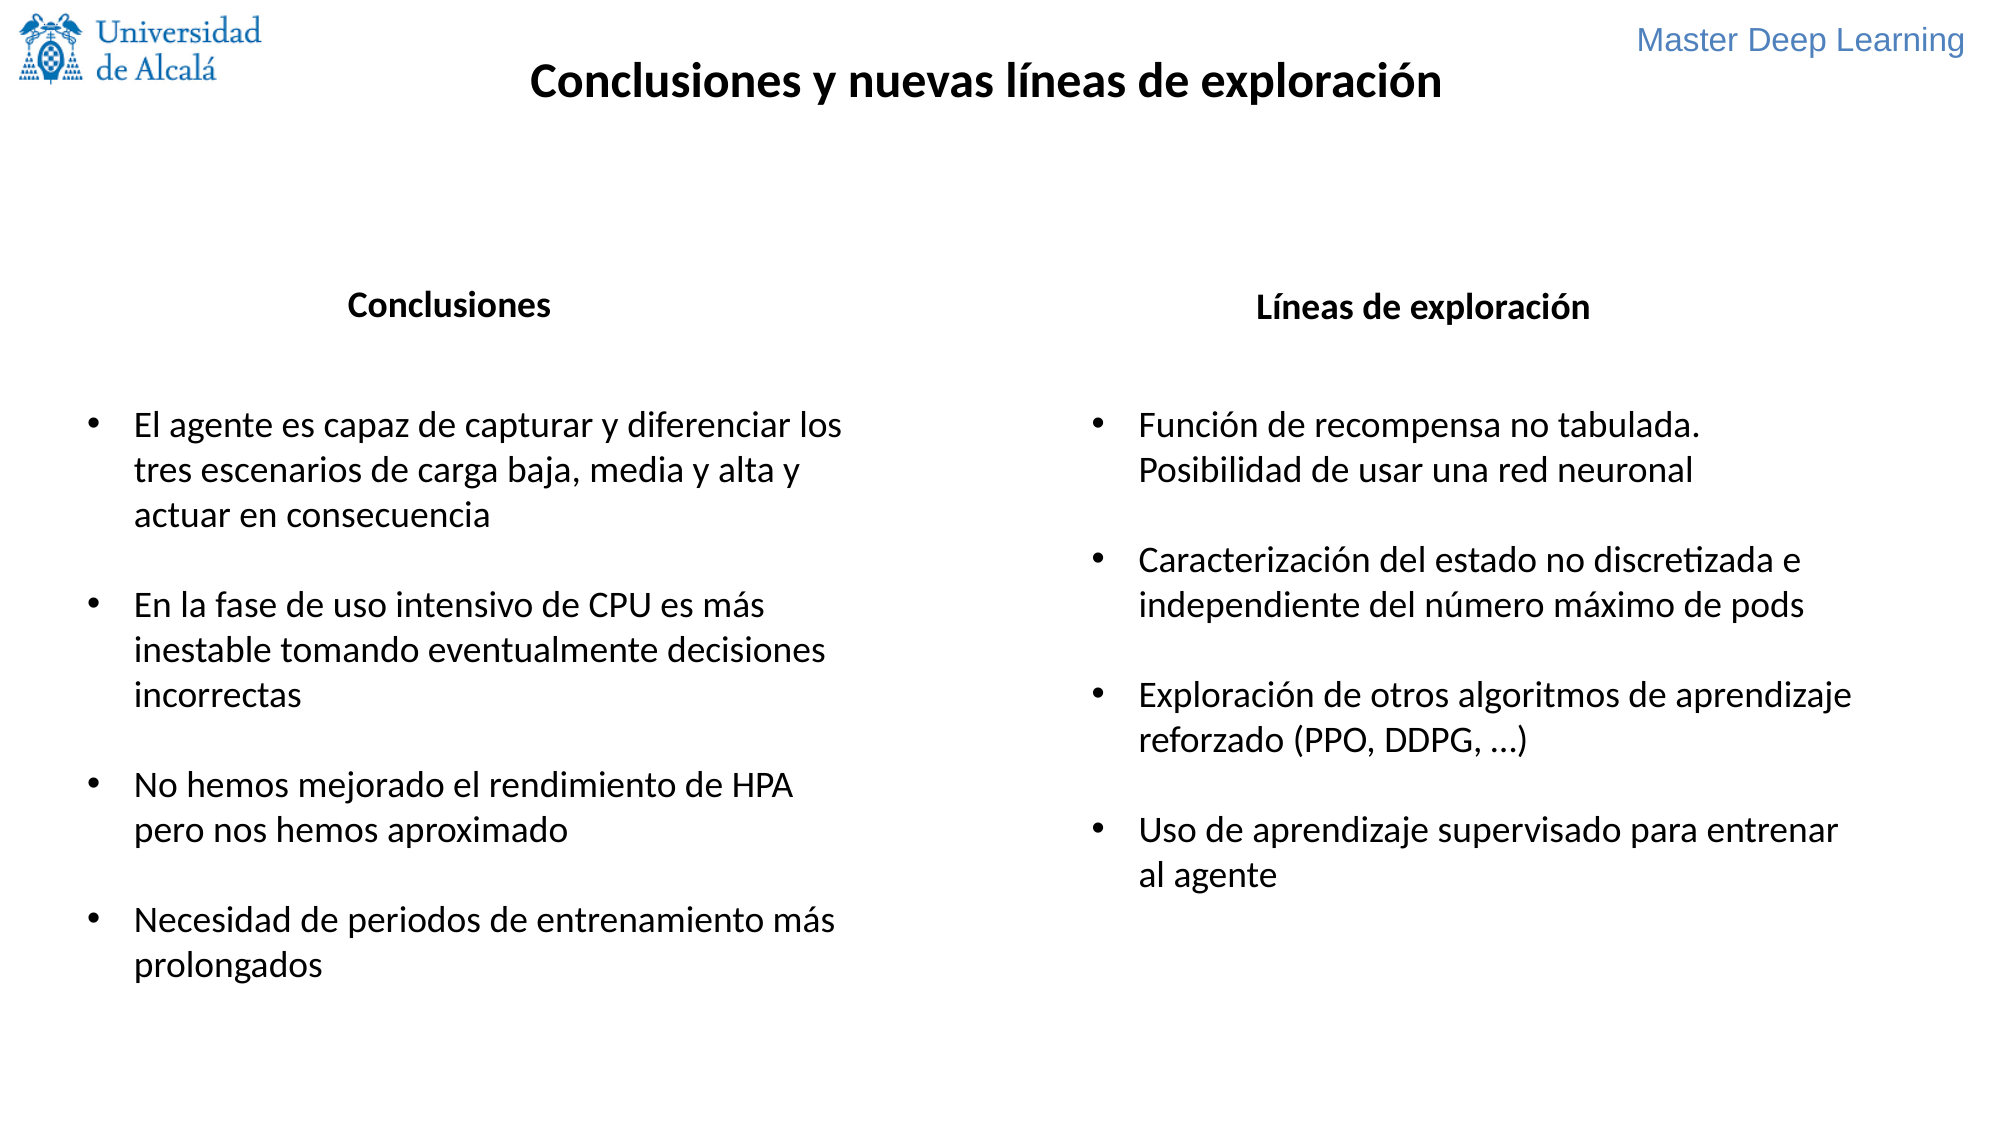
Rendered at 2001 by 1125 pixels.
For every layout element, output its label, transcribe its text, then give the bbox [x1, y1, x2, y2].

text_box Conclusiones y nuevas líneas de exploración [515, 39, 1590, 115]
text_box Master Deep Learning [1621, 10, 1994, 66]
text_box Líneas de exploración [1241, 274, 1667, 335]
text_box Conclusiones [333, 272, 682, 333]
text_box Función de recompensa no tabulada. Posibilidad de usar una red neuronal Caracterización del estado no discretizada e independiente del número máximo de pods Exploración de otros algoritmos de aprendizaje reforzado (PPO, DDPG, …) Uso de aprendizaje supervisado para entrenar al agente [1076, 392, 1878, 903]
picture [7, 7, 275, 92]
text_box El agente es capaz de capturar y diferenciar los tres escenarios de carga baja, media y alta y actuar en consecuencia En la fase de uso intensivo de CPU es más inestable tomando eventualmente decisiones incorrectas No hemos mejorado el rendimiento de HPA pero nos hemos aproximado Necesidad de periodos de entrenamiento más prolongados [72, 392, 873, 993]
